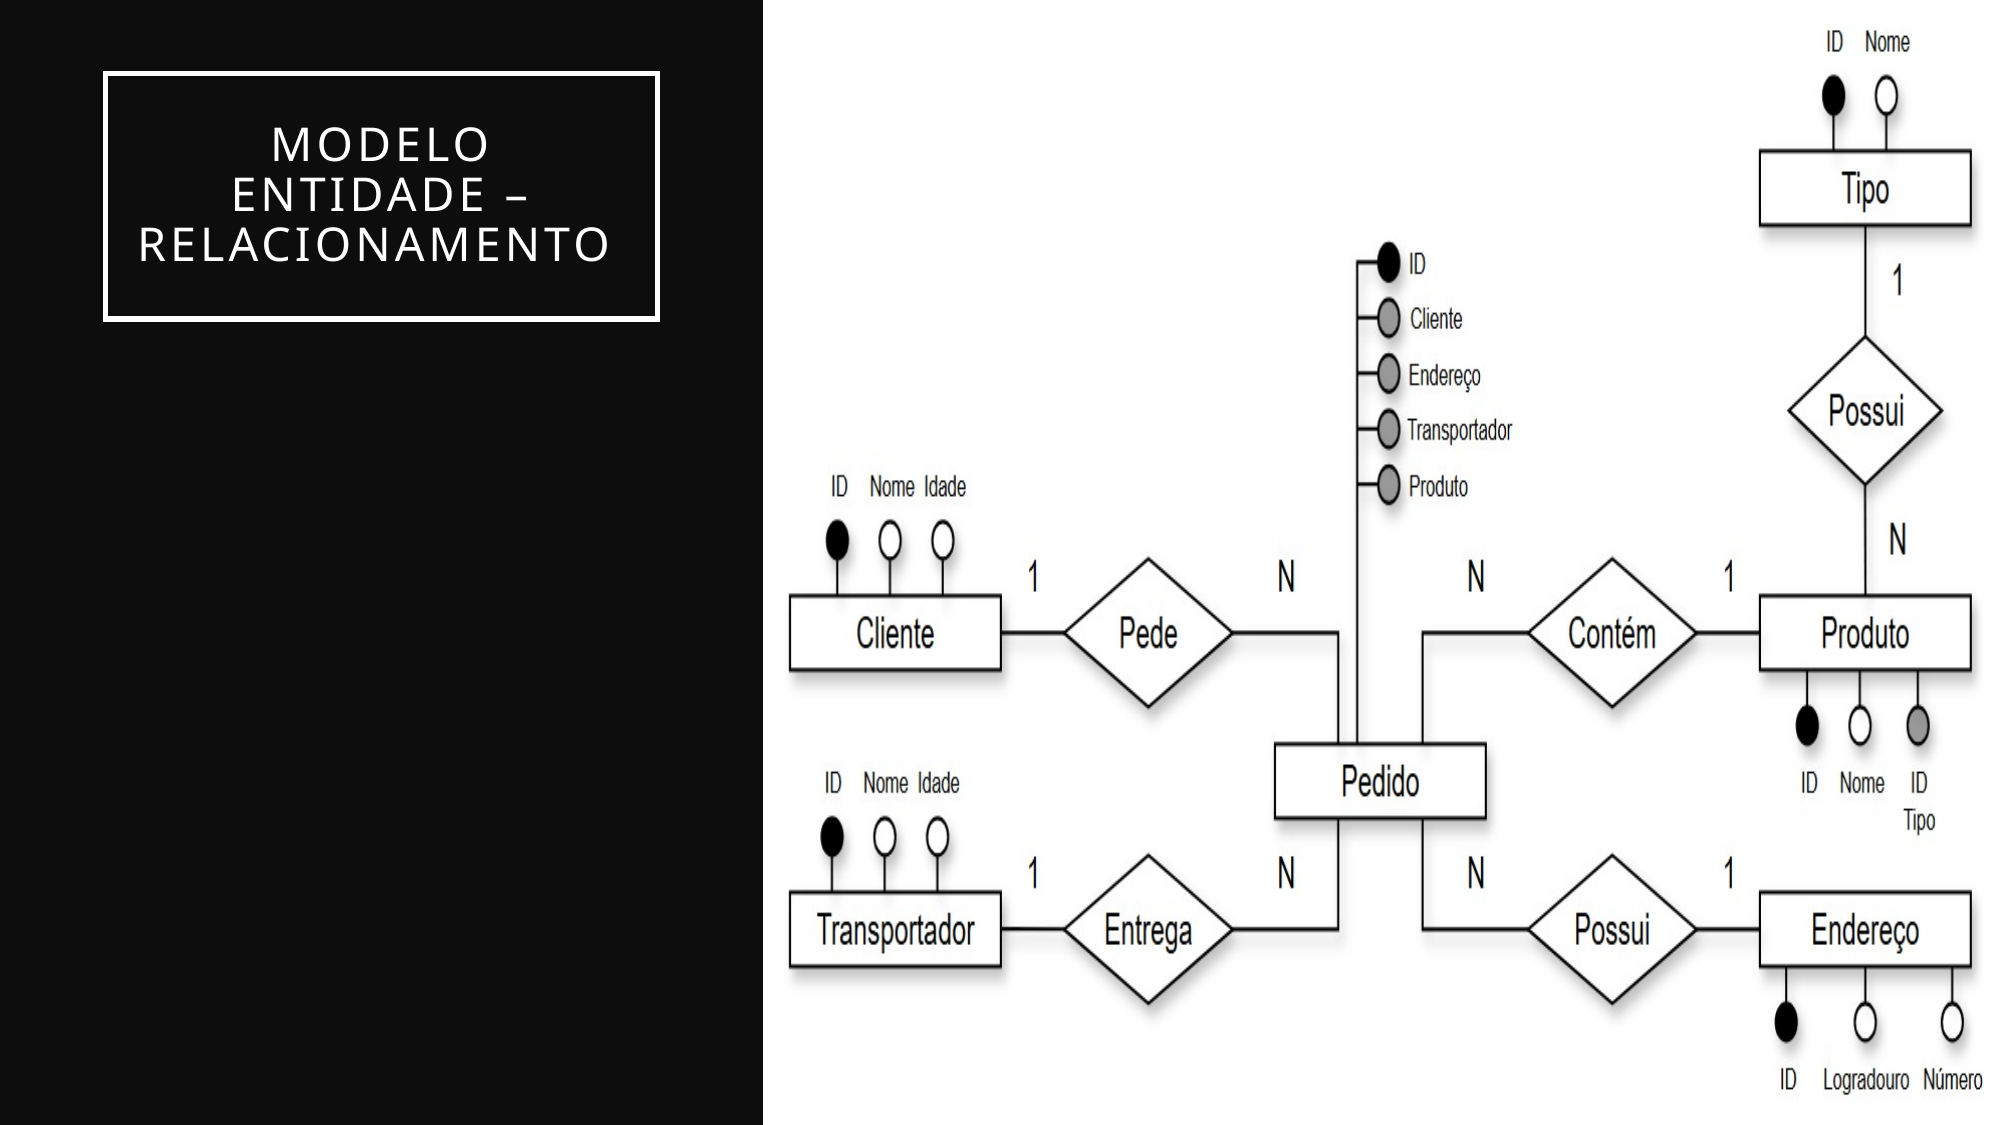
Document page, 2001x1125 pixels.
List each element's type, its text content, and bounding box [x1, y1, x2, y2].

title Modelo Entidade – Relacionamento [103, 71, 660, 322]
text_box [0, 0, 763, 1125]
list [763, 0, 2000, 1125]
